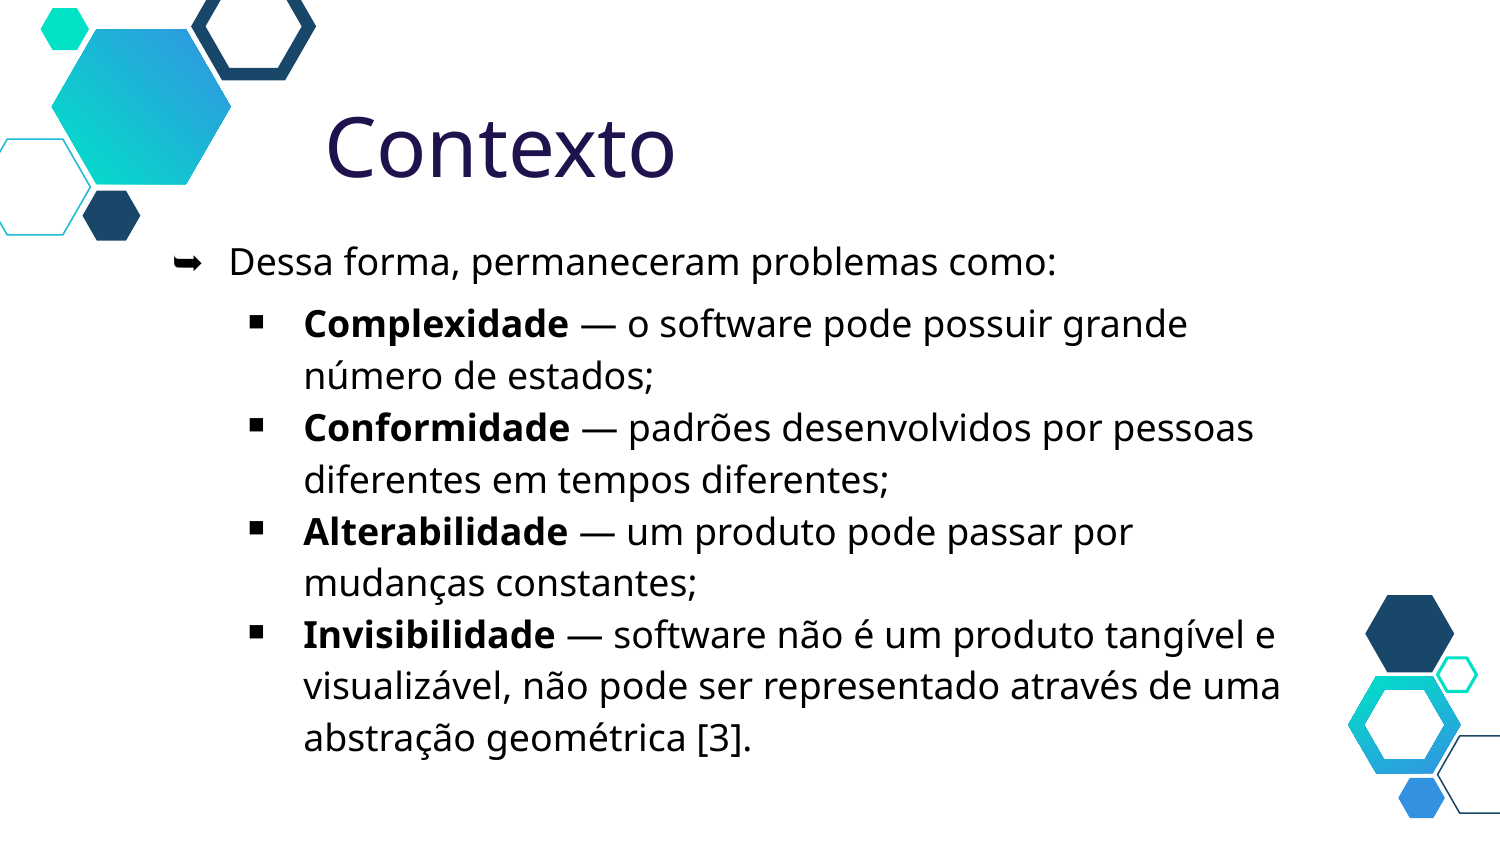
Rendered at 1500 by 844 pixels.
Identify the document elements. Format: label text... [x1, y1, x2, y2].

list Dessa forma, permaneceram problemas como: Complexidade — o software pode possuir grande número de estados; Conformidade — padrões desenvolvidos por pessoas diferentes em tempos diferentes; Alterabilidade — um produto pode passar por mudanças constantes; Invisibilidade — software não é um produto tangível e visualizável, não pode ser representado através de uma abstração geométrica [3]. [138, 212, 1318, 755]
title Contexto [309, 103, 1121, 209]
